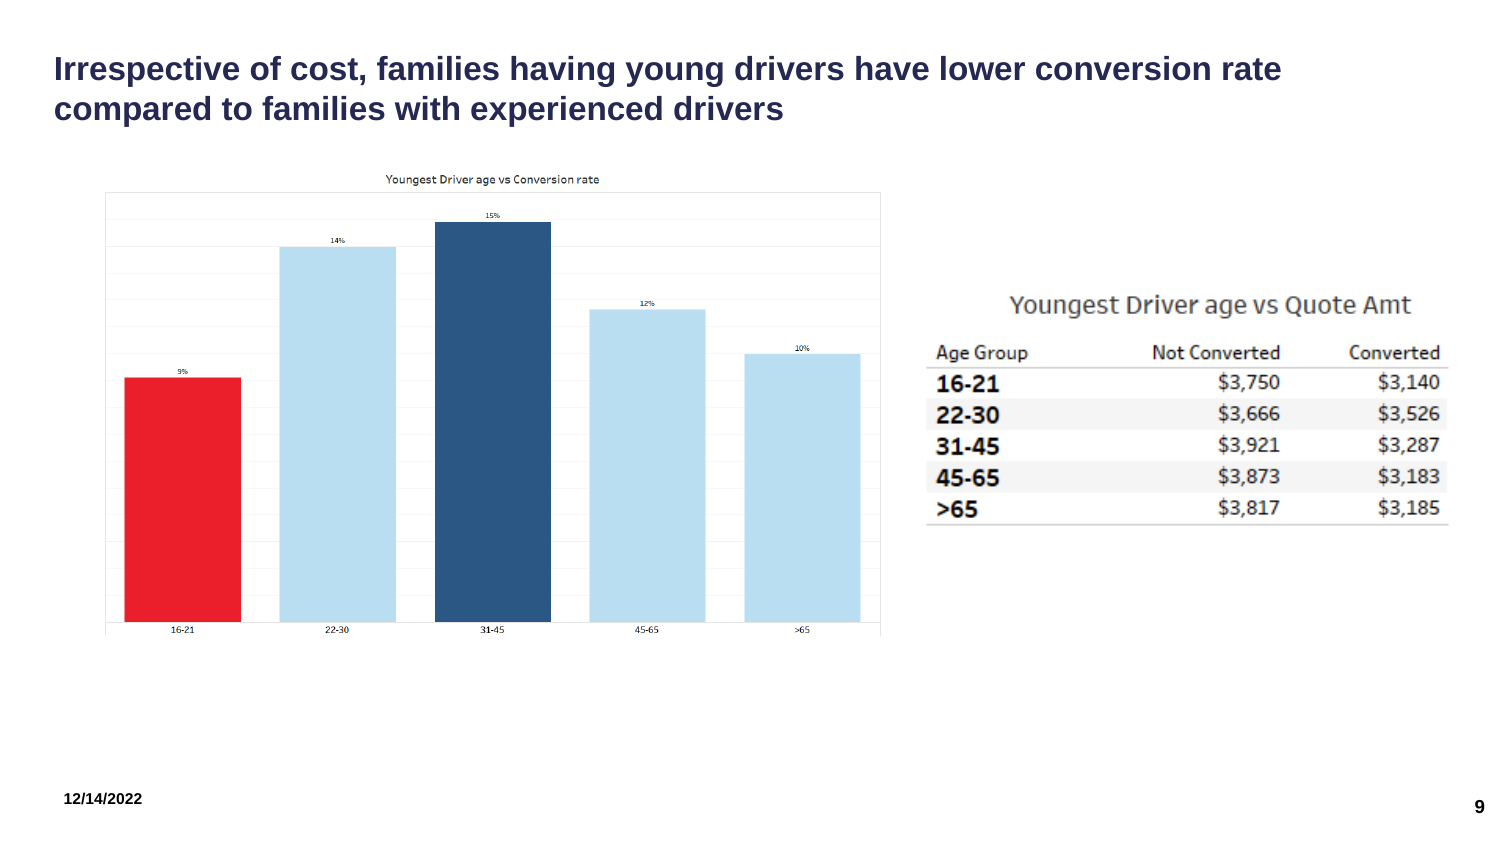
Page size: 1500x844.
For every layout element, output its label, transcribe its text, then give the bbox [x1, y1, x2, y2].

picture [922, 281, 1455, 529]
slide_number 9 [1149, 783, 1500, 829]
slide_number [48, 775, 399, 821]
text_box Irrespective of cost, families having young drivers have lower conversion rate compared to families with experienced drivers [38, 39, 1356, 135]
picture [101, 167, 884, 639]
